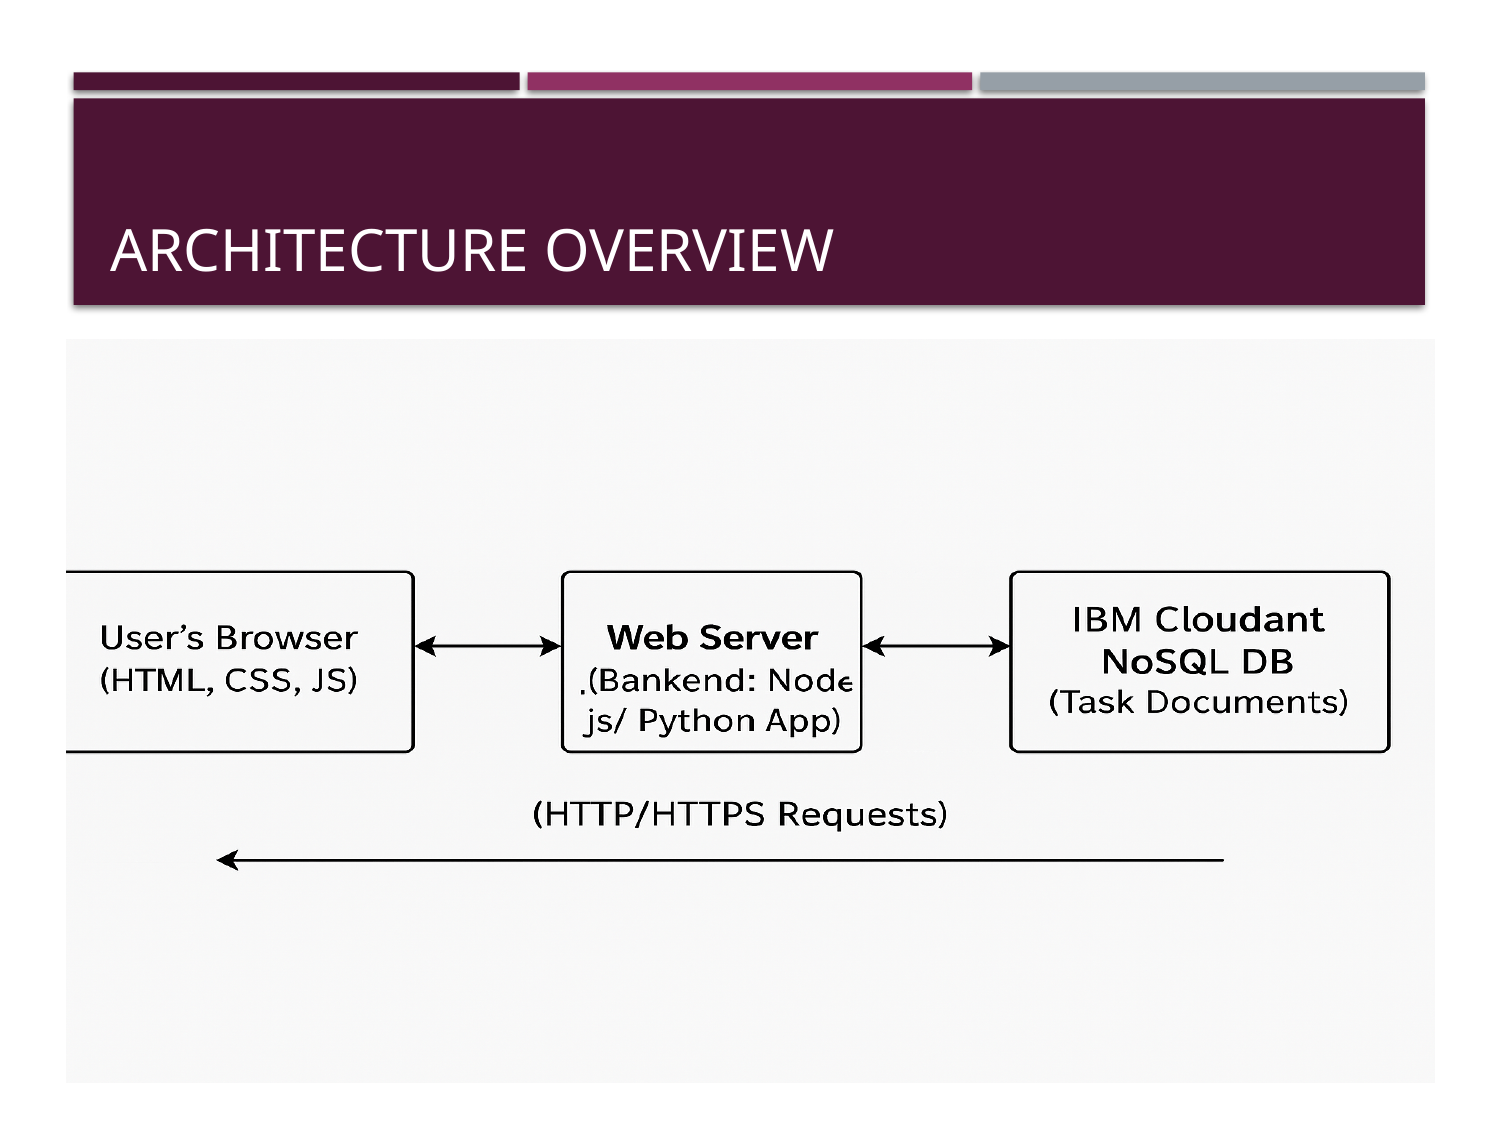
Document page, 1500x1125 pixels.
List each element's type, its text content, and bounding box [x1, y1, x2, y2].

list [65, 339, 1436, 1083]
title Architecture Overview [95, 112, 1406, 291]
